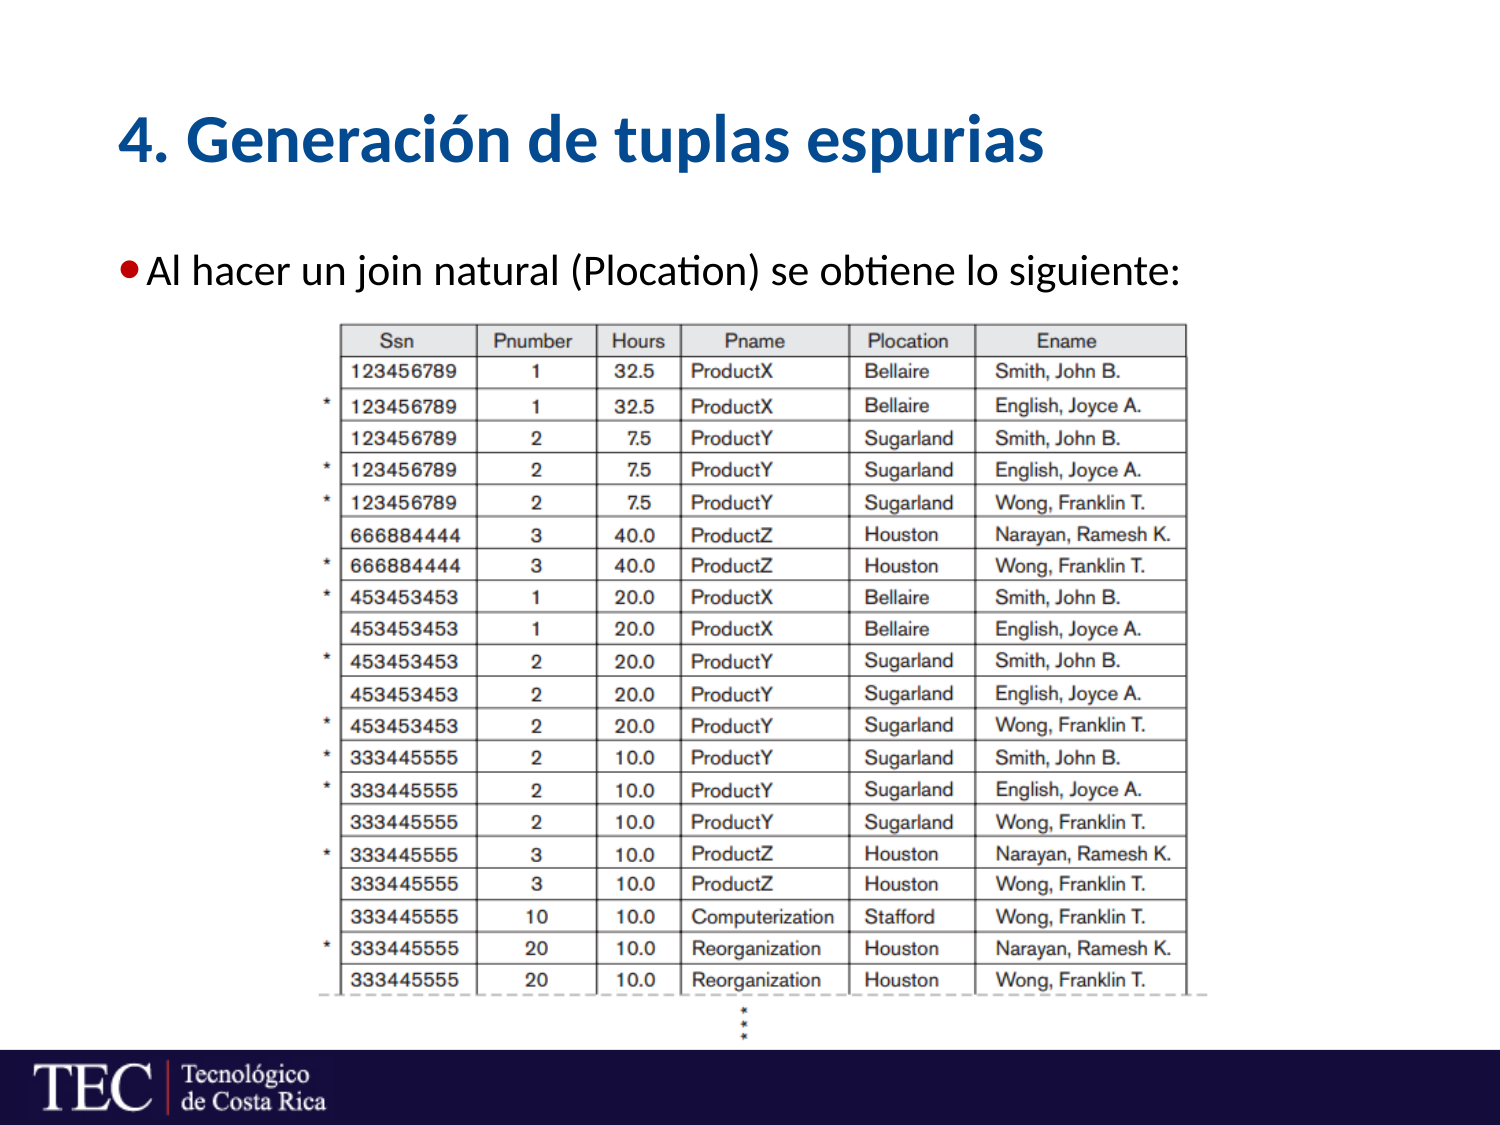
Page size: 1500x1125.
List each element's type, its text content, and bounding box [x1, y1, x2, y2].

picture [28, 1056, 334, 1119]
picture [304, 304, 1232, 1043]
list Al hacer un join natural (Plocation) se obtiene lo siguiente: [103, 239, 1397, 1028]
title 4. Generación de tuplas espurias [103, 59, 1397, 210]
